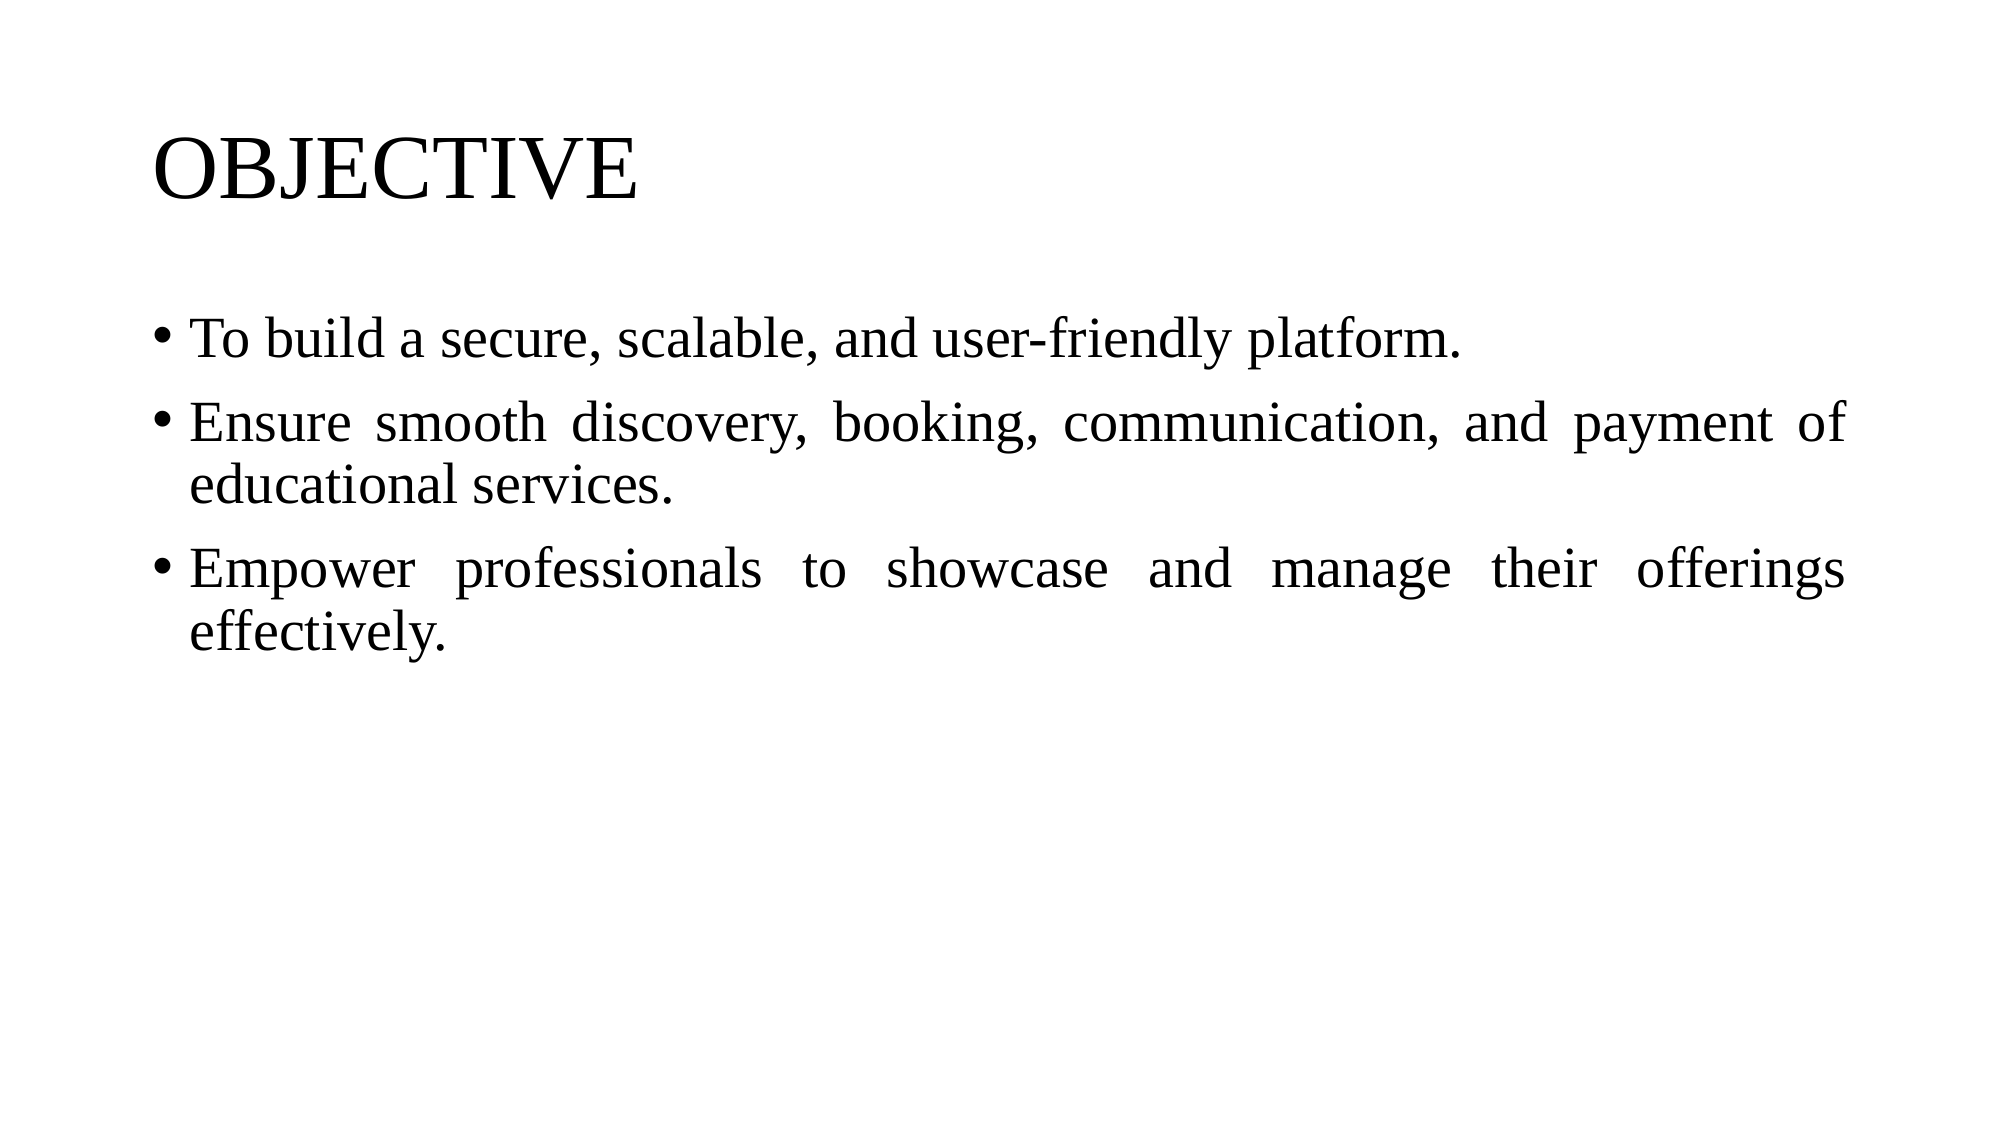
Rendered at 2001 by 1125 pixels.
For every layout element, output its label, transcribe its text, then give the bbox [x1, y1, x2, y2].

title OBJECTIVE [137, 59, 1863, 278]
list To build a secure, scalable, and user-friendly platform. Ensure smooth discovery, booking, communication, and payment of educational services. Empower professionals to showcase and manage their offerings effectively. [137, 299, 1863, 1014]
